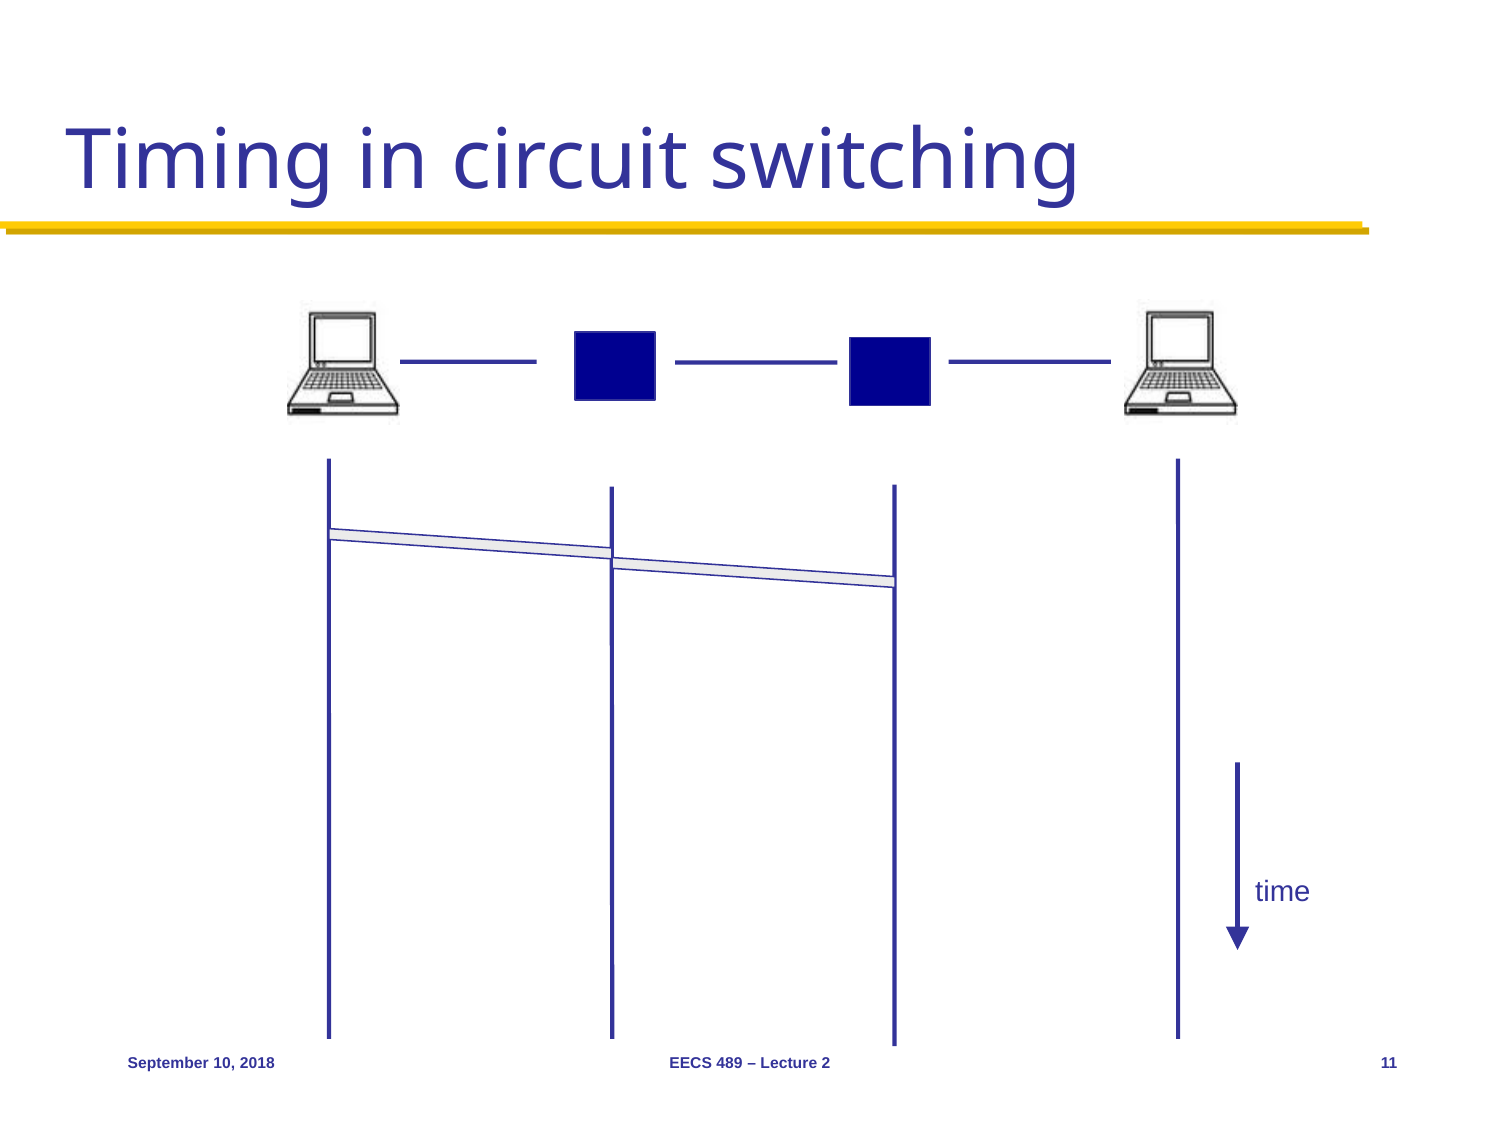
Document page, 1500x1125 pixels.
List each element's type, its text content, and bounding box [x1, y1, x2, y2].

text_box [328, 528, 612, 559]
picture [1124, 299, 1238, 425]
text_box [611, 557, 896, 588]
slide_number 11 [1312, 1024, 1413, 1101]
text_box [574, 331, 656, 400]
title Timing in circuit switching [49, 24, 1451, 213]
text_box [849, 337, 931, 406]
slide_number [112, 1024, 426, 1101]
text_box time [1240, 864, 1326, 915]
picture [286, 300, 401, 426]
footer EECS 489 – Lecture 2 [512, 1024, 988, 1101]
text_box [1227, 762, 1248, 950]
